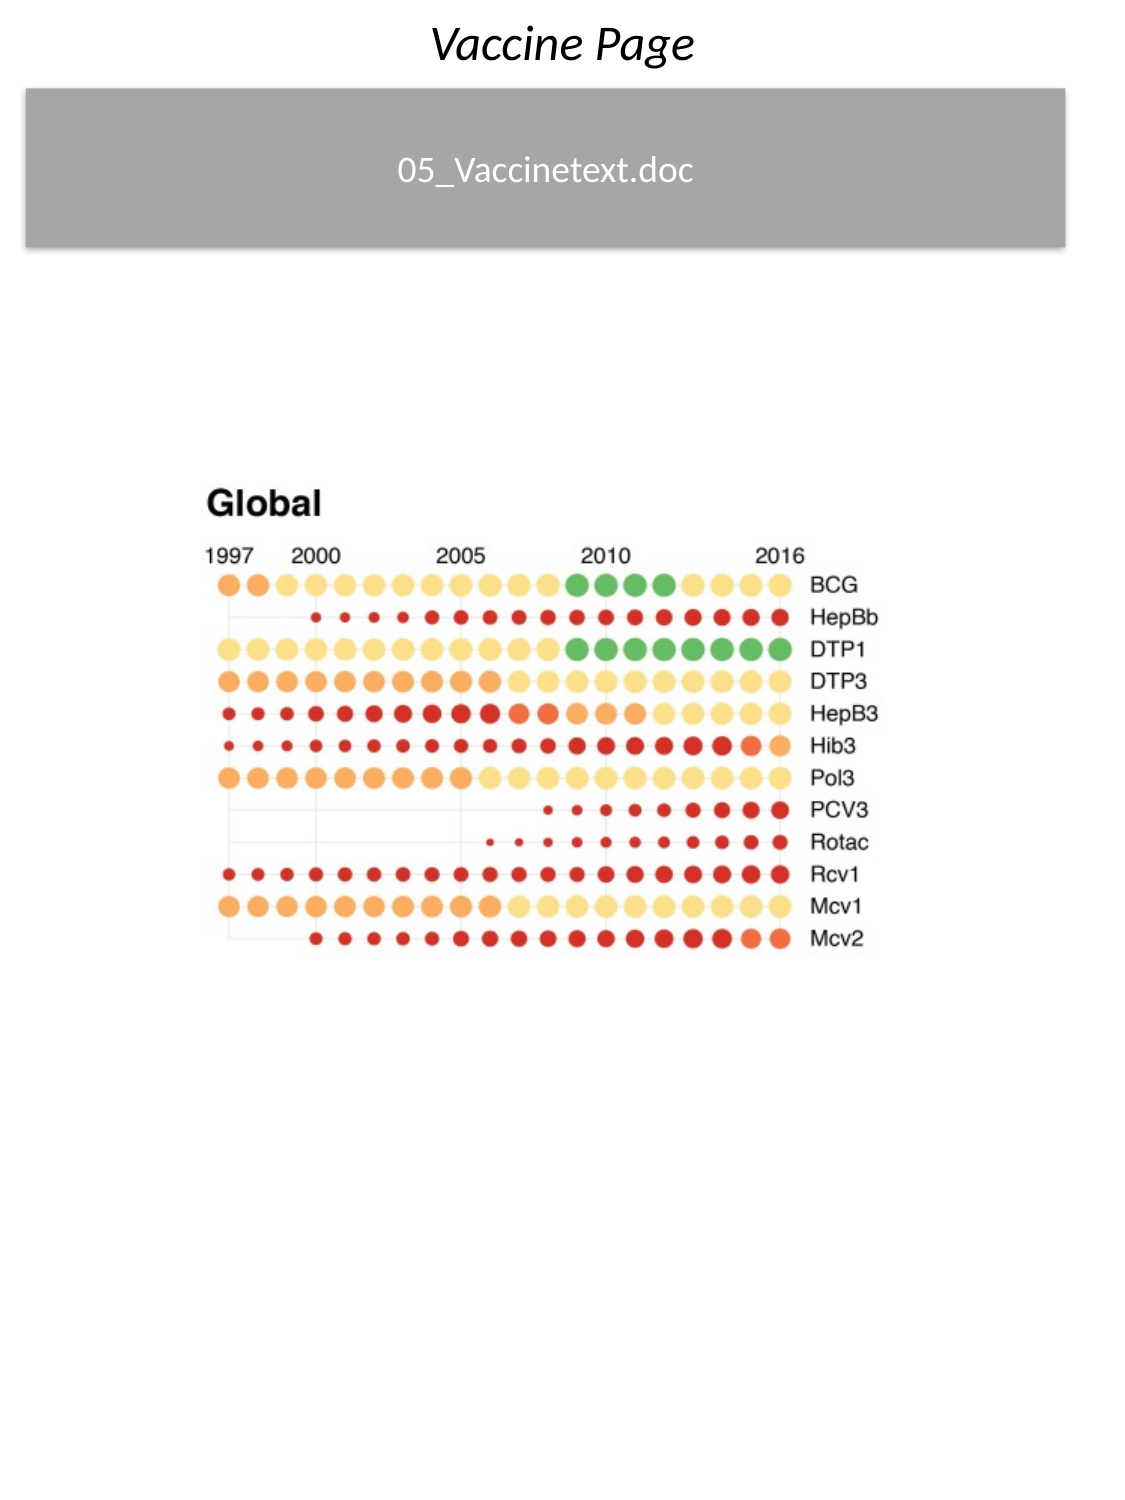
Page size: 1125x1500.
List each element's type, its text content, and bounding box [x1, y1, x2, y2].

text_box 05_Vaccinetext.doc [25, 88, 1066, 248]
text_box Vaccine Page [0, 3, 1125, 79]
picture [201, 460, 930, 976]
